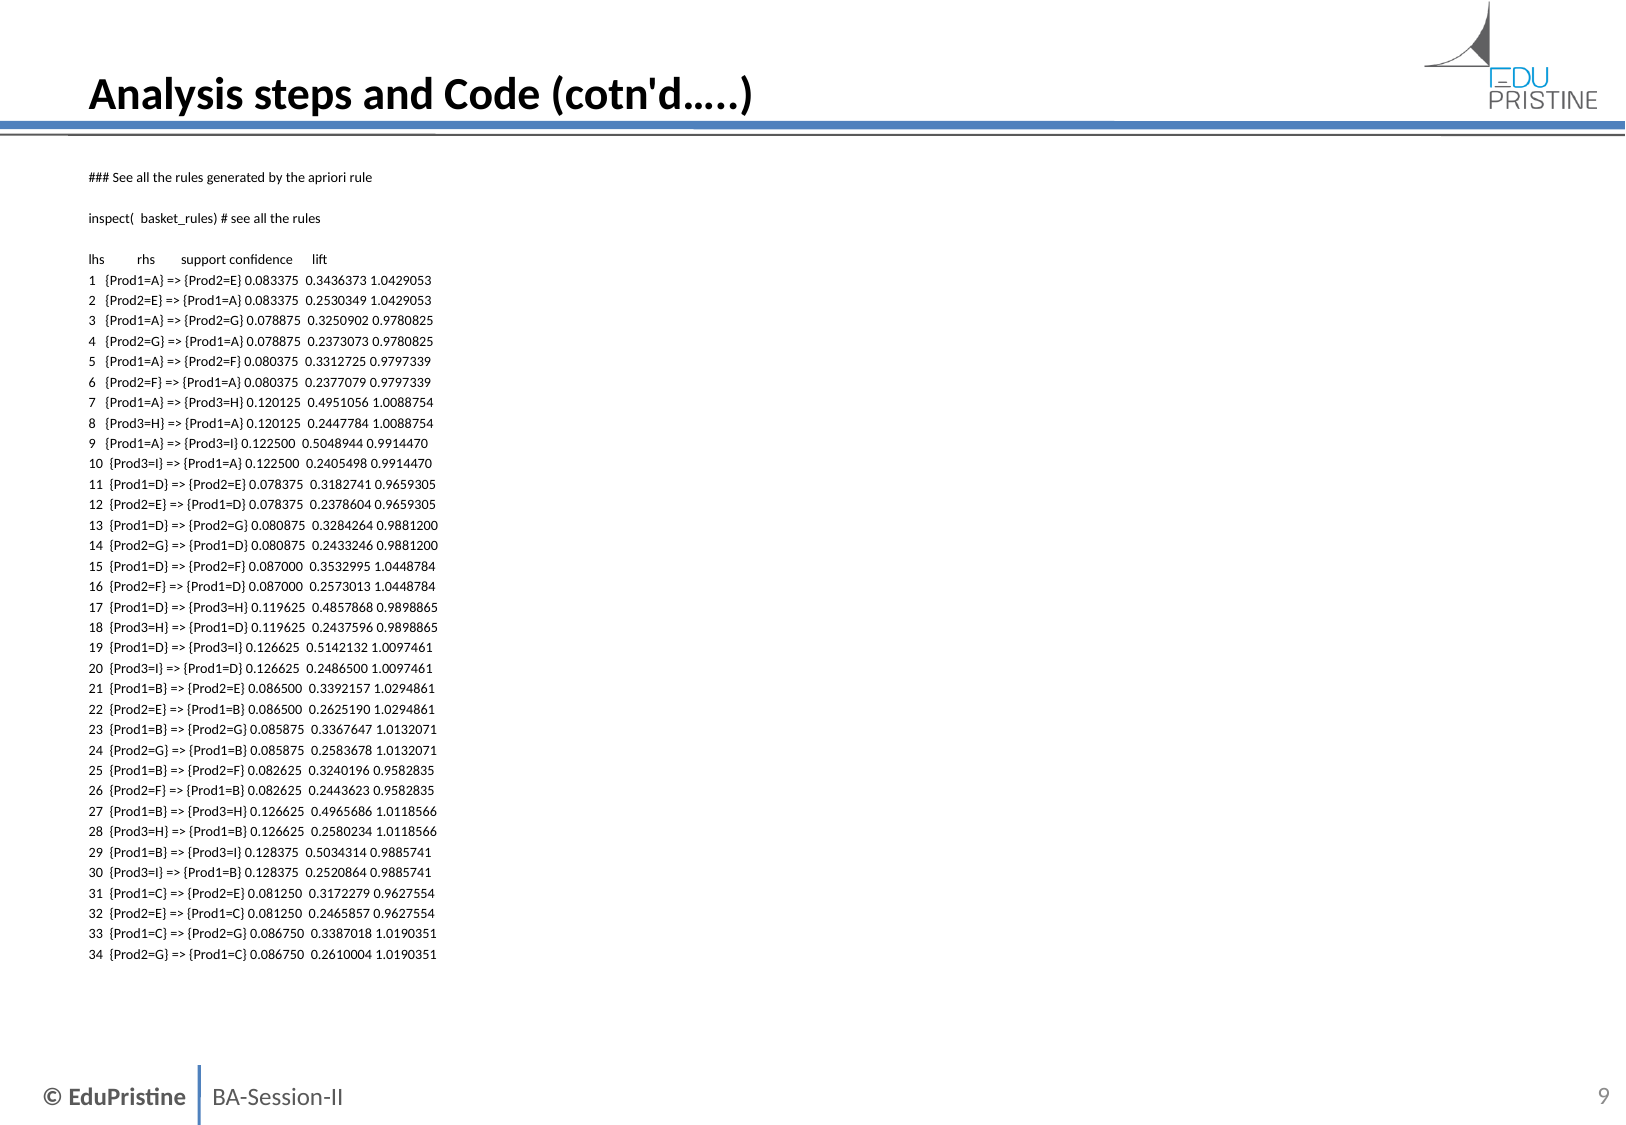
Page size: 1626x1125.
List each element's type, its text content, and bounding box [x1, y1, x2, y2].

title Analysis steps and Code (cotn'd…..) [81, 10, 1314, 126]
list ### See all the rules generated by the apriori rule inspect( basket_rules) # see all the rules lhs rhs support confidence lift 1 {Prod1=A} => {Prod2=E} 0.083375 0.3436373 1.0429053 2 {Prod2=E} => {Prod1=A} 0.083375 0.2530349 1.0429053 3 {Prod1=A} => {Prod2=G} 0.078875 0.3250902 0.9780825 4 {Prod2=G} => {Prod1=A} 0.078875 0.2373073 0.9780825 5 {Prod1=A} => {Prod2=F} 0.080375 0.3312725 0.9797339 6 {Prod2=F} => {Prod1=A} 0.080375 0.2377079 0.9797339 7 {Prod1=A} => {Prod3=H} 0.120125 0.4951056 1.0088754 8 {Prod3=H} => {Prod1=A} 0.120125 0.2447784 1.0088754 9 {Prod1=A} => {Prod3=I} 0.122500 0.5048944 0.9914470 10 {Prod3=I} => {Prod1=A} 0.122500 0.2405498 0.9914470 11 {Prod1=D} => {Prod2=E} 0.078375 0.3182741 0.9659305 12 {Prod2=E} => {Prod1=D} 0.078375 0.2378604 0.9659305 13 {Prod1=D} => {Prod2=G} 0.080875 0.3284264 0.9881200 14 {Prod2=G} => {Prod1=D} 0.080875 0.2433246 0.9881200 15 {Prod1=D} => {Prod2=F} 0.087000 0.3532995 1.0448784 16 {Prod2=F} => {Prod1=D} 0.087000 0.2573013 1.0448784 17 {Prod1=D} => {Prod3=H} 0.119625 0.4857868 0.9898865 18 {Prod3=H} => {Prod1=D} 0.119625 0.2437596 0.9898865 19 {Prod1=D} => {Prod3=I} 0.126625 0.5142132 1.0097461 20 {Prod3=I} => {Prod1=D} 0.126625 0.2486500 1.0097461 21 {Prod1=B} => {Prod2=E} 0.086500 0.3392157 1.0294861 22 {Prod2=E} => {Prod1=B} 0.086500 0.2625190 1.0294861 23 {Prod1=B} => {Prod2=G} 0.085875 0.3367647 1.0132071 24 {Prod2=G} => {Prod1=B} 0.085875 0.2583678 1.0132071 25 {Prod1=B} => {Prod2=F} 0.082625 0.3240196 0.9582835 26 {Prod2=F} => {Prod1=B} 0.082625 0.2443623 0.9582835 27 {Prod1=B} => {Prod3=H} 0.126625 0.4965686 1.0118566 28 {Prod3=H} => {Prod1=B} 0.126625 0.2580234 1.0118566 29 {Prod1=B} => {Prod3=I} 0.128375 0.5034314 0.9885741 30 {Prod3=I} => {Prod1=B} 0.128375 0.2520864 0.9885741 31 {Prod1=C} => {Prod2=E} 0.081250 0.3172279 0.9627554 32 {Prod2=E} => {Prod1=C} 0.081250 0.2465857 0.9627554 33 {Prod1=C} => {Prod2=G} 0.086750 0.3387018 1.0190351 34 {Prod2=G} => {Prod1=C} 0.086750 0.2610004 1.0190351 [81, 157, 1546, 1007]
slide_number 8 [1543, 1065, 1625, 1125]
picture [1424, 1, 1597, 109]
